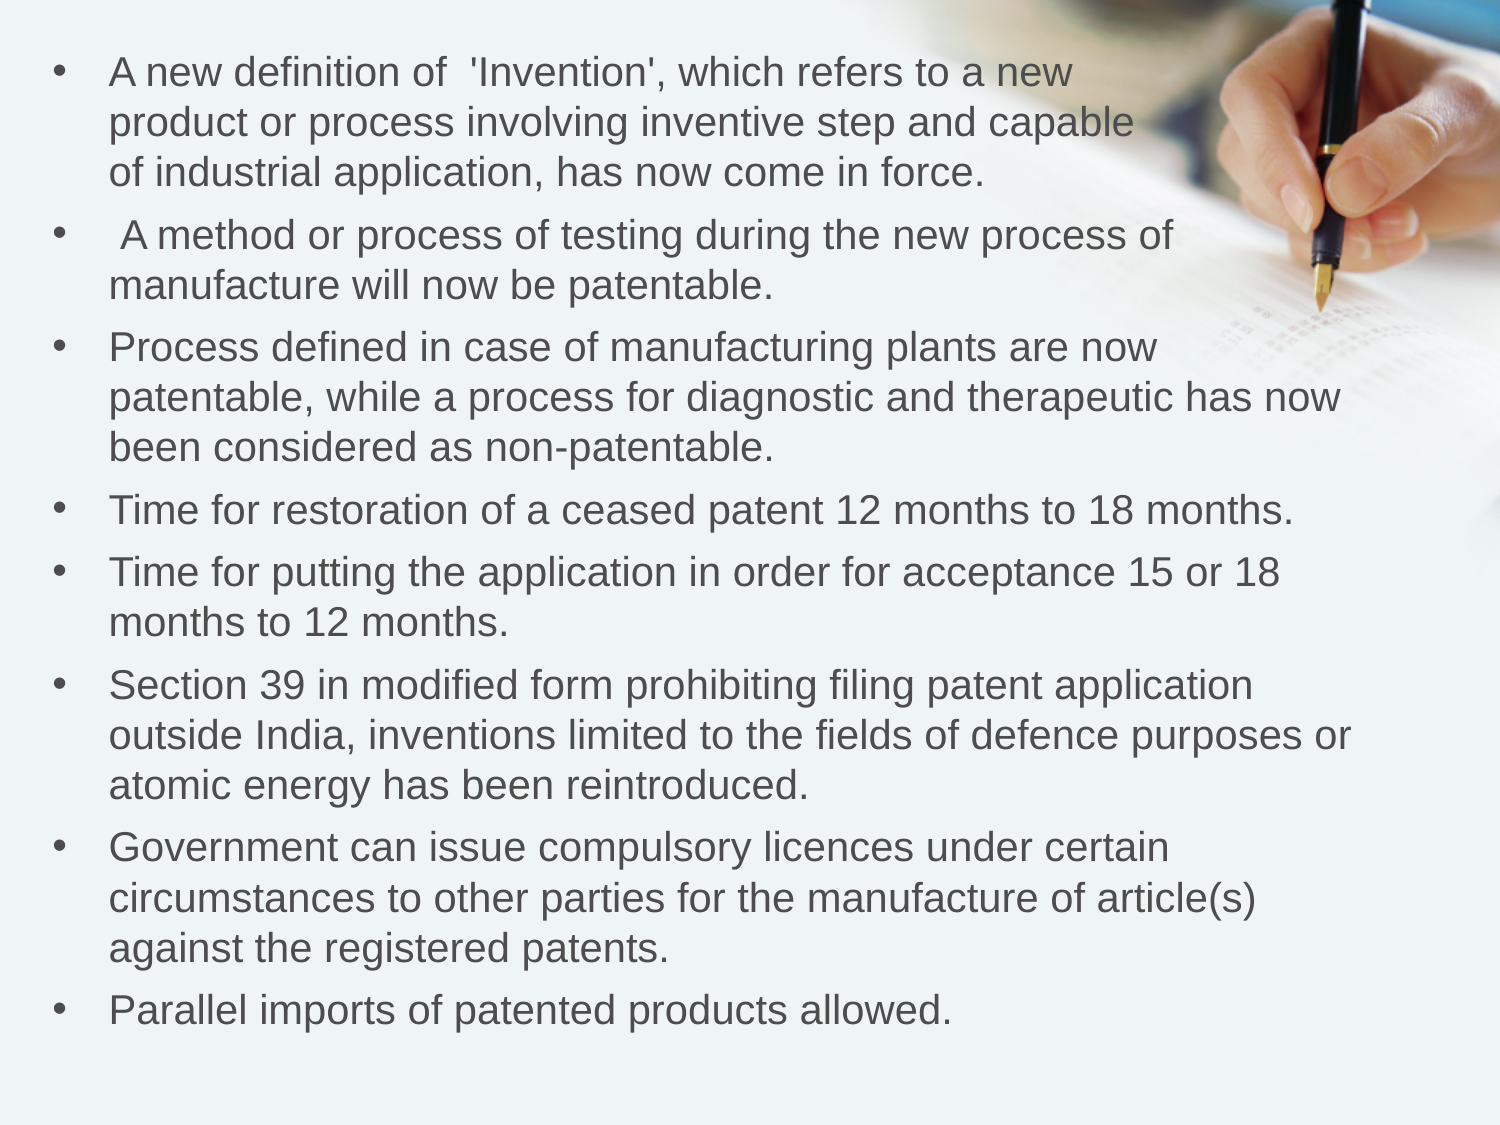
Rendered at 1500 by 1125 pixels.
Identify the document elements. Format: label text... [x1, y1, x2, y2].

picture [0, 0, 1500, 1125]
text_box A new definition of 'Invention', which refers to a new product or process involving inventive step and capable of industrial application, has now come in force. A method or process of testing during the new process of manufacture will now be patentable. Process defined in case of manufacturing plants are now patentable, while a process for diagnostic and therapeutic has now been considered as non-patentable. Time for restoration of a ceased patent 12 months to 18 months. Time for putting the application in order for acceptance 15 or 18 months to 12 months. Section 39 in modified form prohibiting filing patent application outside India, inventions limited to the fields of defence purposes or atomic energy has been reintroduced. Government can issue compulsory licences under certain circumstances to other parties for the manufacture of article(s) against the registered patents. Parallel imports of patented products allowed. [37, 37, 1375, 1103]
